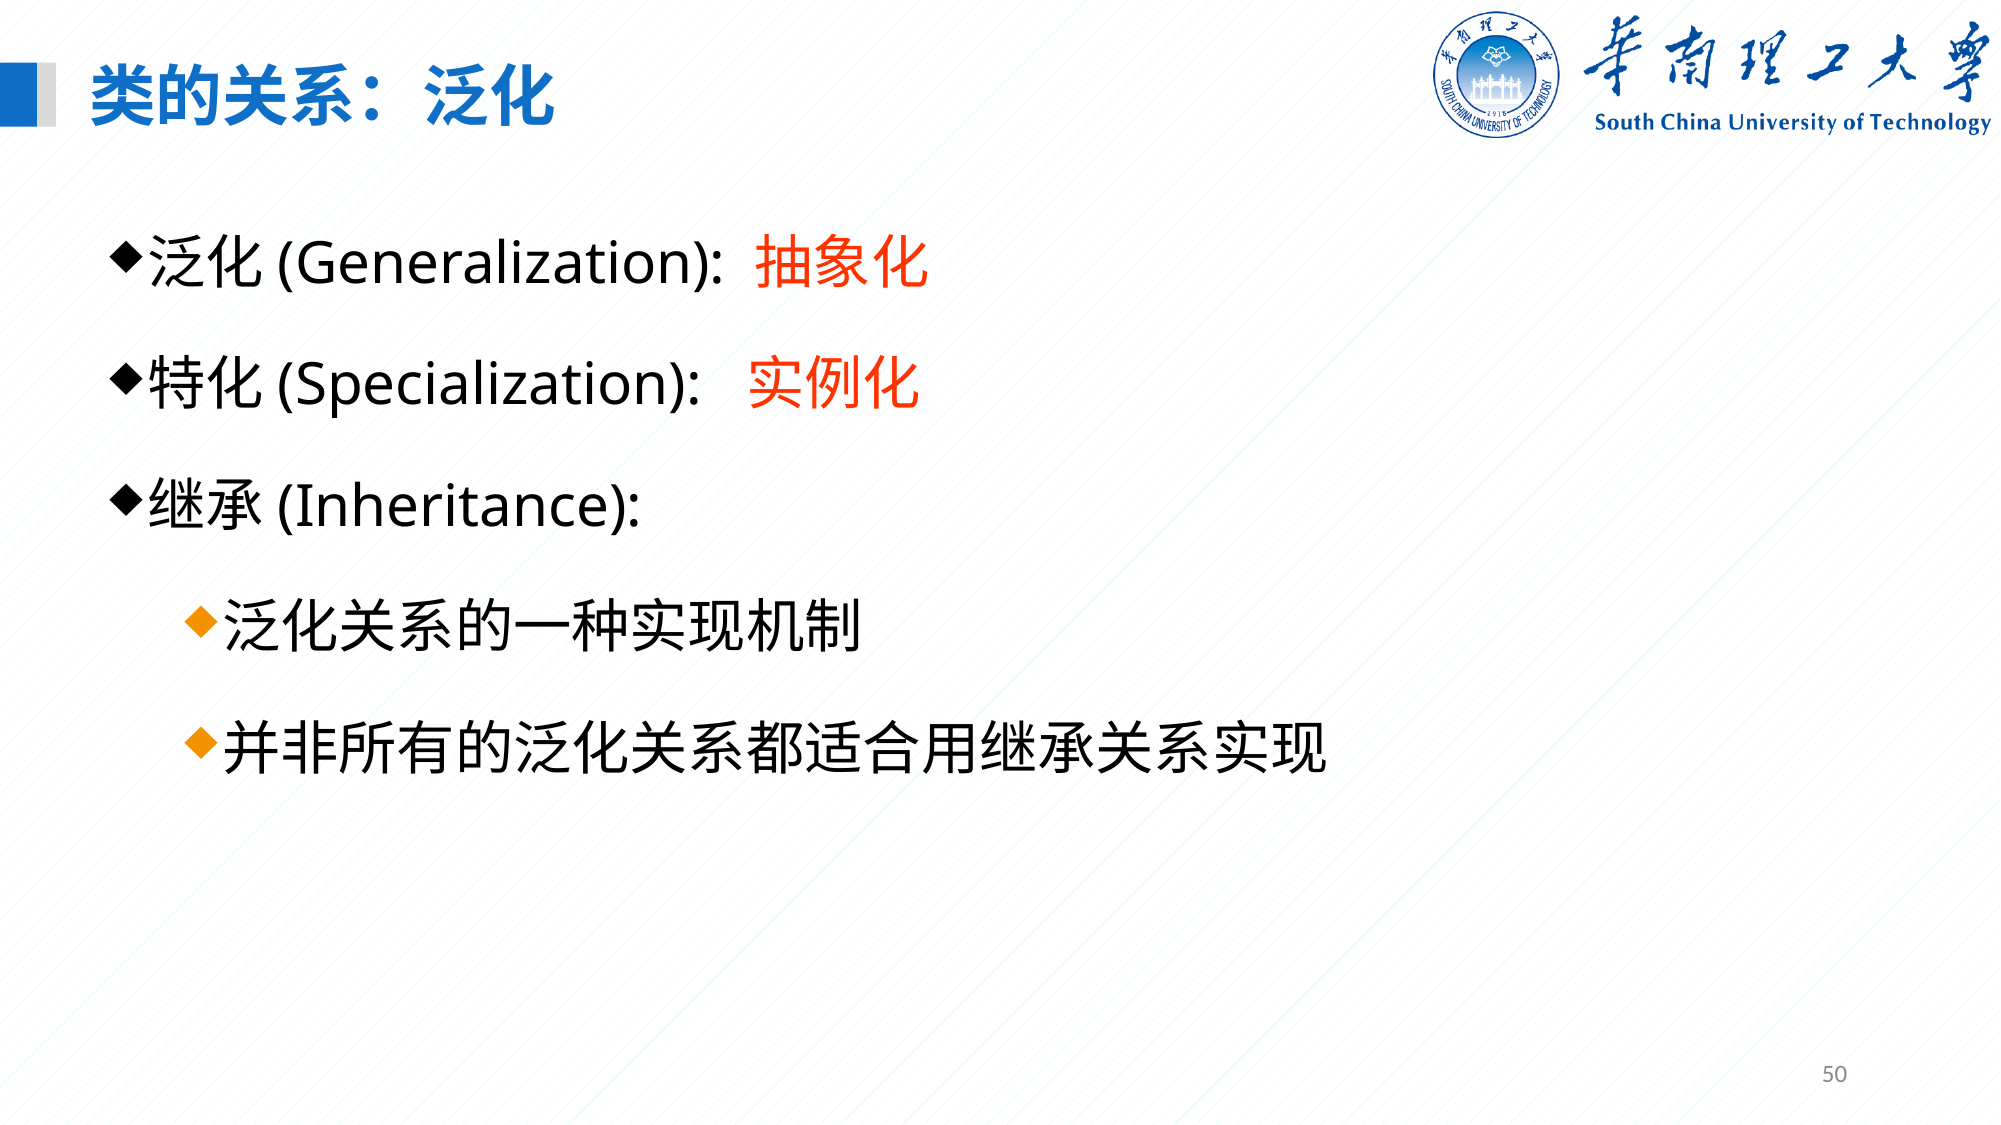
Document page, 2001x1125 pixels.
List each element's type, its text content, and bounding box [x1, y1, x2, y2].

list 泛化(Generalization): 抽象化 特化(Specialization): 实例化 继承(Inheritance): 泛化关系的一种实现机制 并非所有的泛化关系都适合用继承关系实现 [94, 210, 1820, 925]
text_box 类的关系：泛化 [74, 46, 1248, 142]
picture [1433, 11, 1991, 138]
slide_number 50 [1412, 1042, 1863, 1103]
